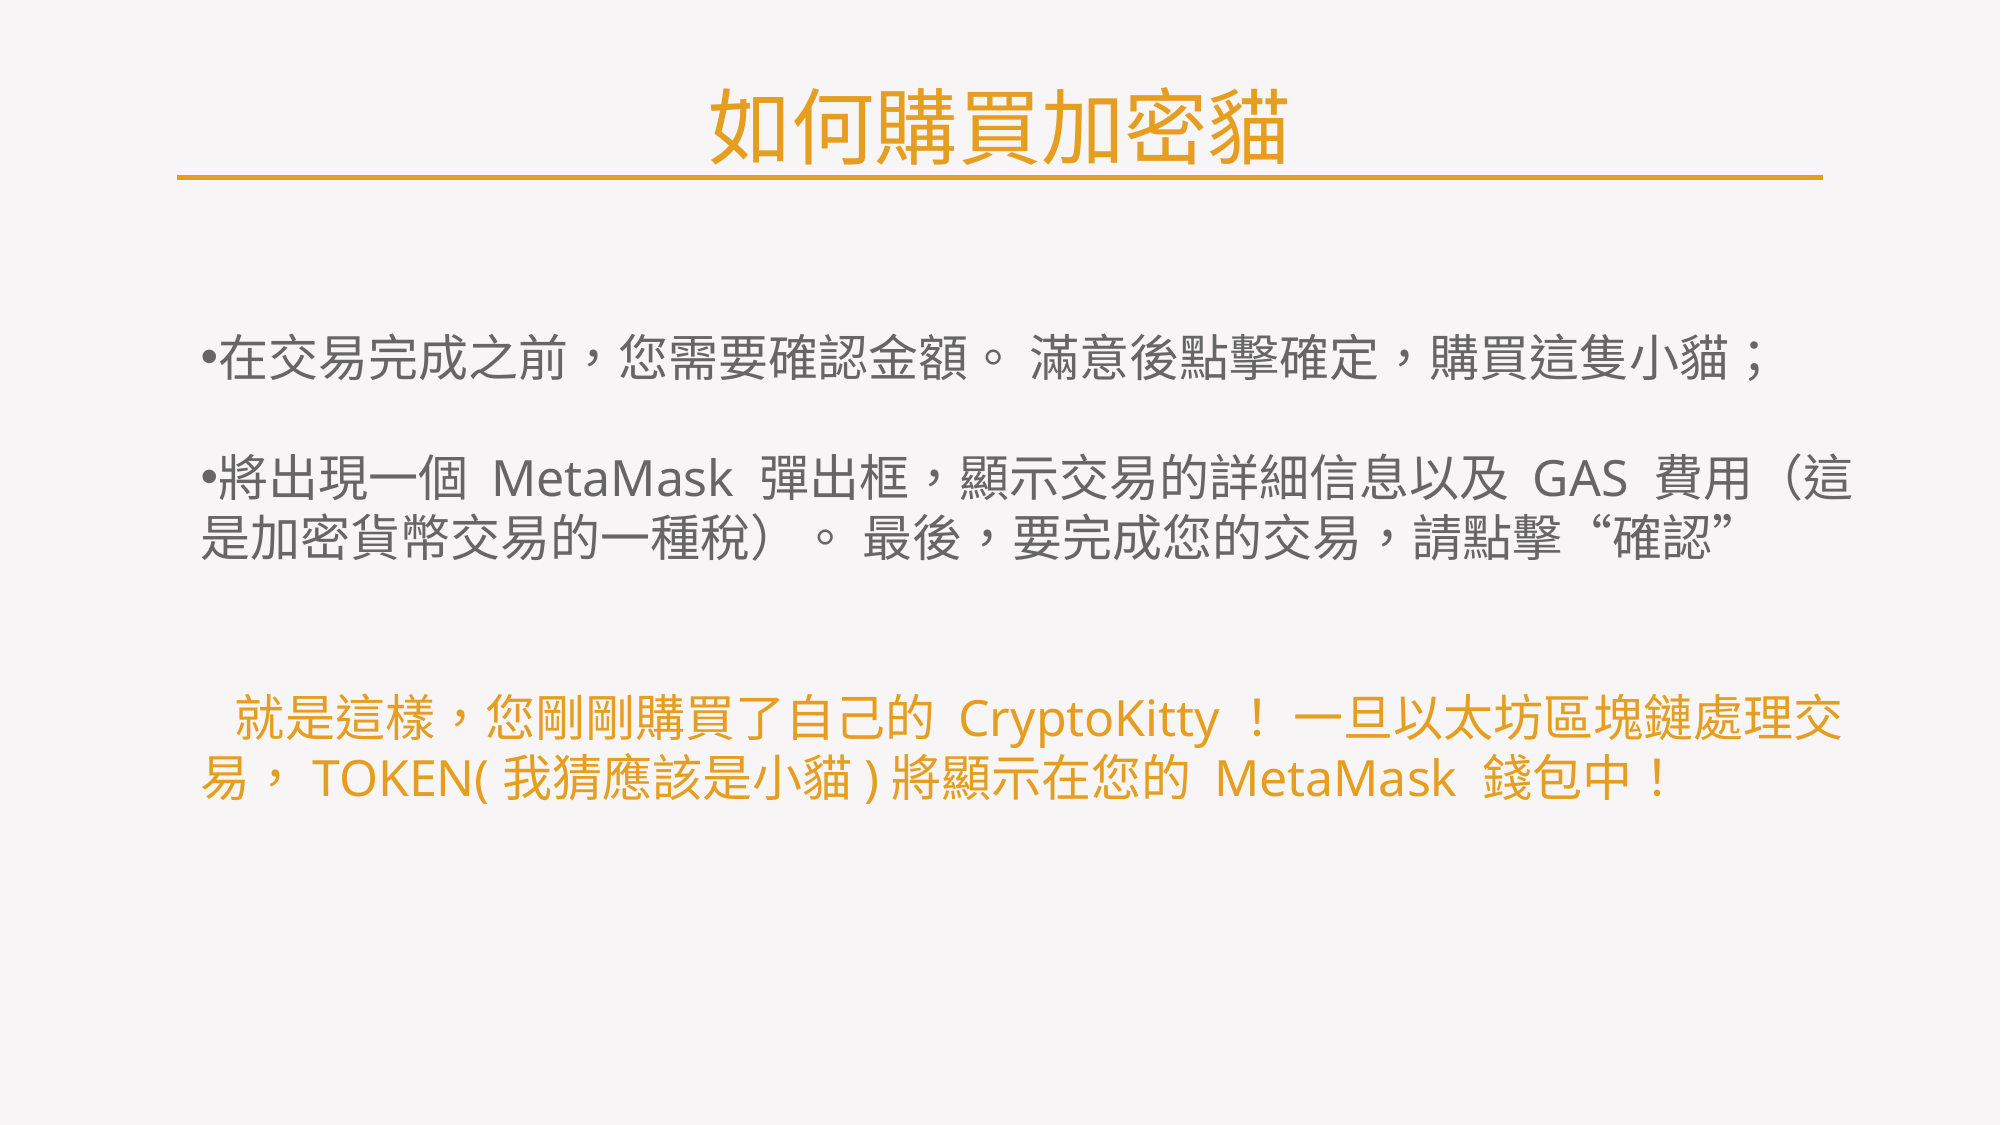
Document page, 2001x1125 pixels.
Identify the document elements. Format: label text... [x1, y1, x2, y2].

text_box 在交易完成之前，您需要確認金額。 滿意後點擊確定，購買這隻小貓； 將出現一個 MetaMask 彈出框，顯示交易的詳細信息以及 GAS 費用（這是加密貨幣交易的一種稅）。 最後，要完成您的交易，請點擊“確認” 就是這樣，您剛剛購買了自己的 CryptoKitty！ 一旦以太坊區塊鏈處理交易，TOKEN(我猜應該是小貓)將顯示在您的 MetaMask 錢包中！ [185, 259, 1893, 934]
title 如何購買加密貓 [137, 23, 1863, 241]
